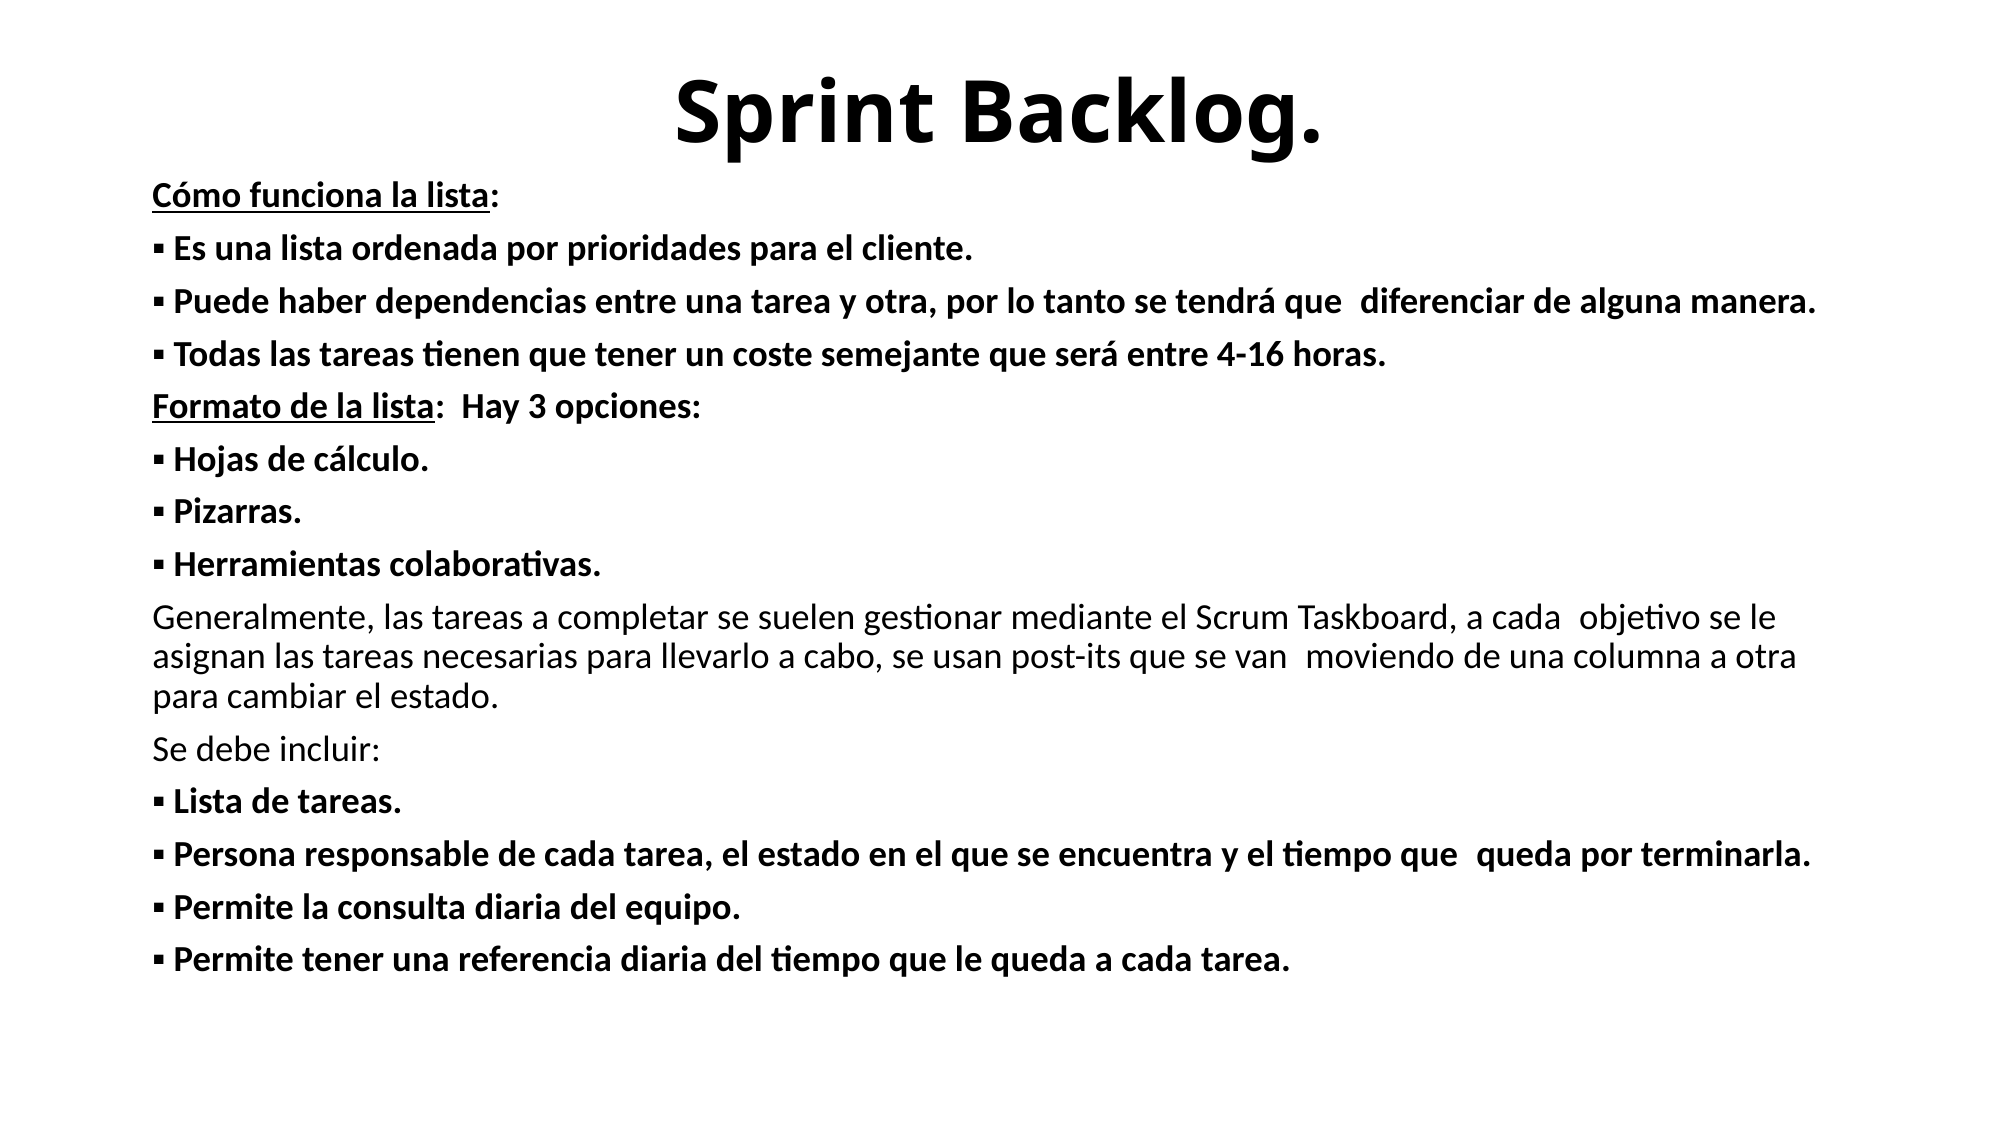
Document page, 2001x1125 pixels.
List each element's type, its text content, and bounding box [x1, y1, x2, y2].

title Sprint Backlog. [137, 59, 1863, 168]
list Cómo funciona la lista: ▪ Es una lista ordenada por prioridades para el cliente. ▪ Puede haber dependencias entre una tarea y otra, por lo tanto se tendrá que diferenciar de alguna manera. ▪ Todas las tareas tienen que tener un coste semejante que será entre 4-16 horas. Formato de la lista: Hay 3 opciones: ▪ Hojas de cálculo. ▪ Pizarras. ▪ Herramientas colaborativas. Generalmente, las tareas a completar se suelen gestionar mediante el Scrum Taskboard, a cada objetivo se le asignan las tareas necesarias para llevarlo a cabo, se usan post-its que se van moviendo de una columna a otra para cambiar el estado. Se debe incluir: ▪ Lista de tareas. ▪ Persona responsable de cada tarea, el estado en el que se encuentra y el tiempo que queda por terminarla. ▪ Permite la consulta diaria del equipo. ▪ Permite tener una referencia diaria del tiempo que le queda a cada tarea. [137, 168, 1863, 1014]
